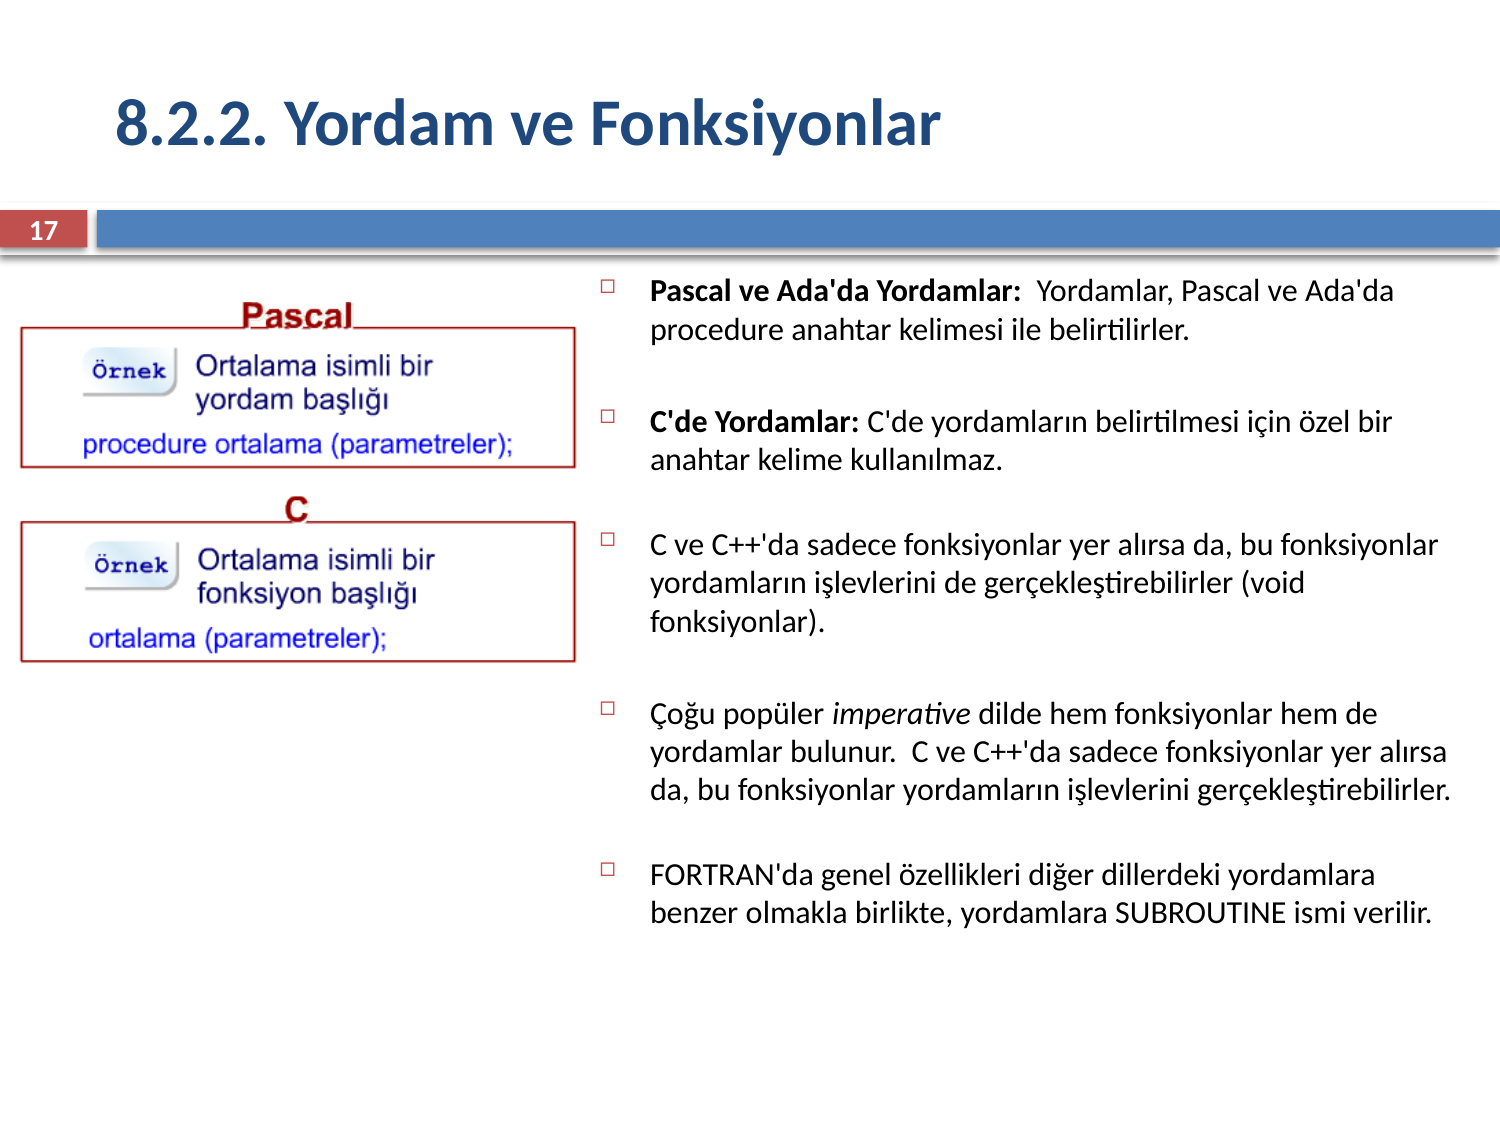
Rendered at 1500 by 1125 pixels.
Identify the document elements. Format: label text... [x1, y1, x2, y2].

picture [17, 302, 585, 670]
list Pascal ve Ada'da Yordamlar: Yordamlar, Pascal ve Ada'da procedure anahtar kelimesi ile belirtilirler. C'de Yordamlar: C'de yordamların belirtilmesi için özel bir anahtar kelime kullanılmaz. C ve C++'da sadece fonksiyonlar yer alırsa da, bu fonksiyonlar yordamların işlevlerini de gerçekleştirebilirler (void fonksiyonlar). Çoğu popüler imperative dilde hem fonksiyonlar hem de yordamlar bulunur. C ve C++'da sadece fonksiyonlar yer alırsa da, bu fonksiyonlar yordamların işlevlerini gerçekleştirebilirler. FORTRAN'da genel özellikleri diğer dillerdeki yordamlara benzer olmakla birlikte, yordamlara SUBROUTINE ismi verilir. [584, 262, 1483, 1000]
slide_number 17 [0, 208, 88, 249]
title 8.2.2. Yordam ve Fonksiyonlar [100, 37, 1438, 200]
